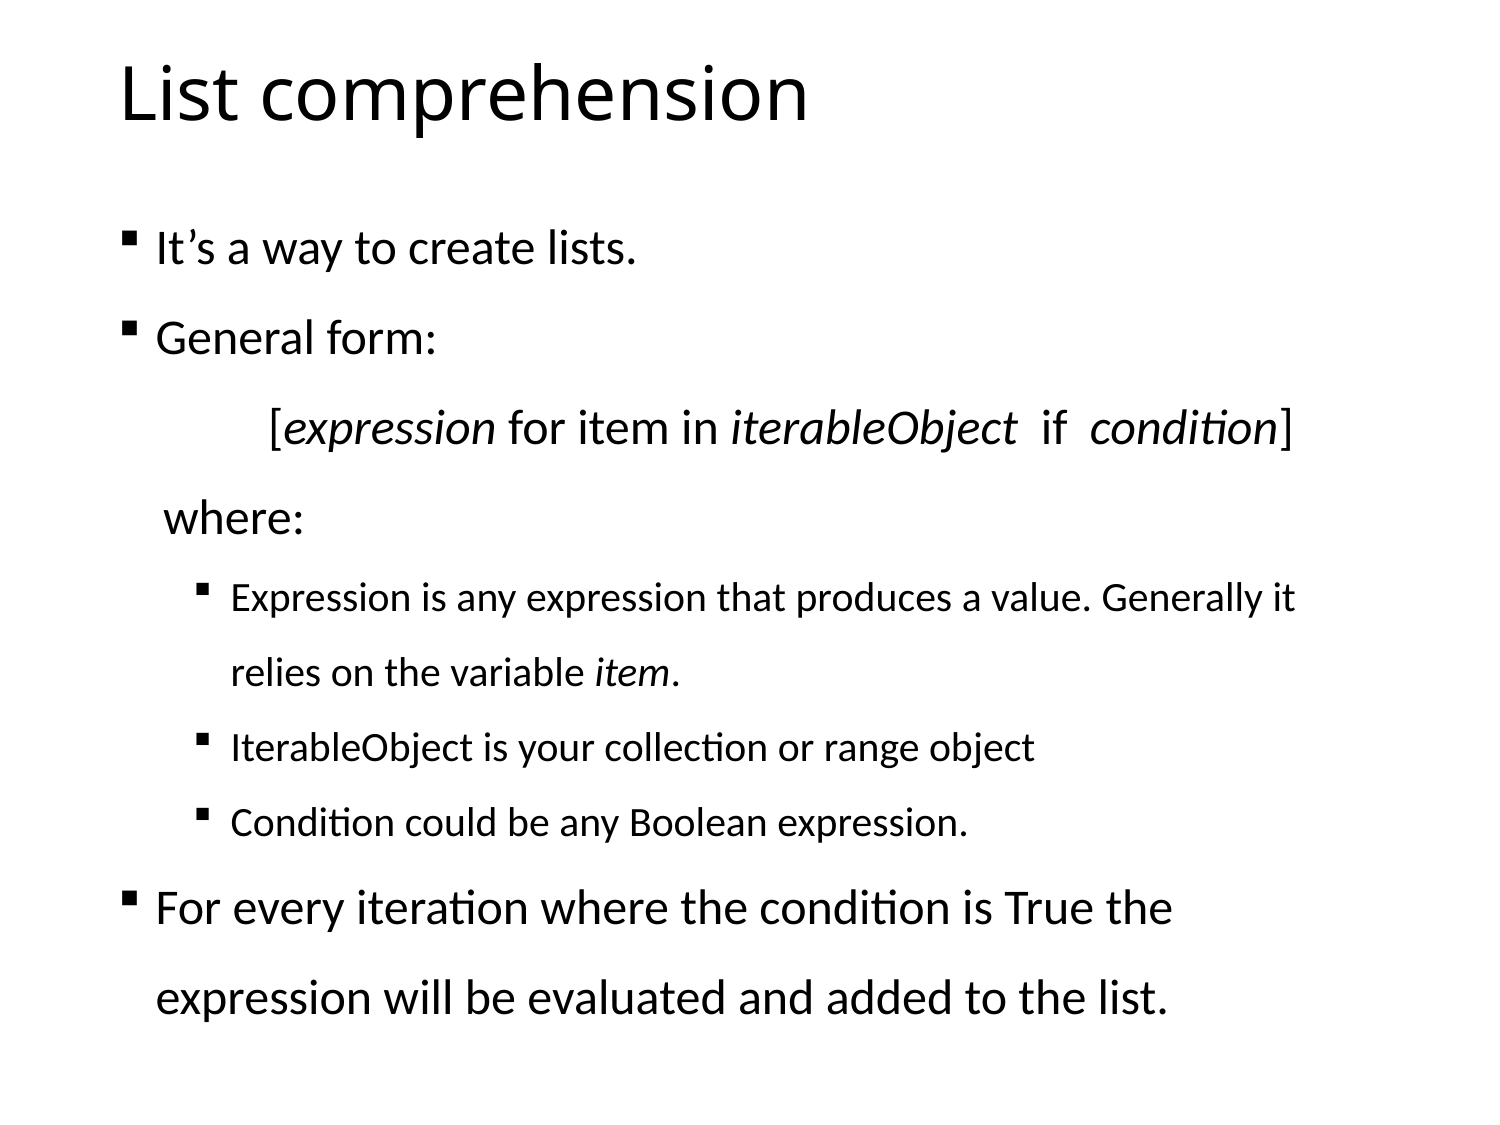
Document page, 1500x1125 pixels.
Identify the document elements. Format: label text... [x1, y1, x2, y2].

list It’s a way to create lists. General form: [expression for item in iterableObject if condition] where: Expression is any expression that produces a value. Generally it relies on the variable item. IterableObject is your collection or range object Condition could be any Boolean expression. For every iteration where the condition is True the expression will be evaluated and added to the list. [103, 177, 1397, 1068]
title List comprehension [103, 4, 1397, 177]
